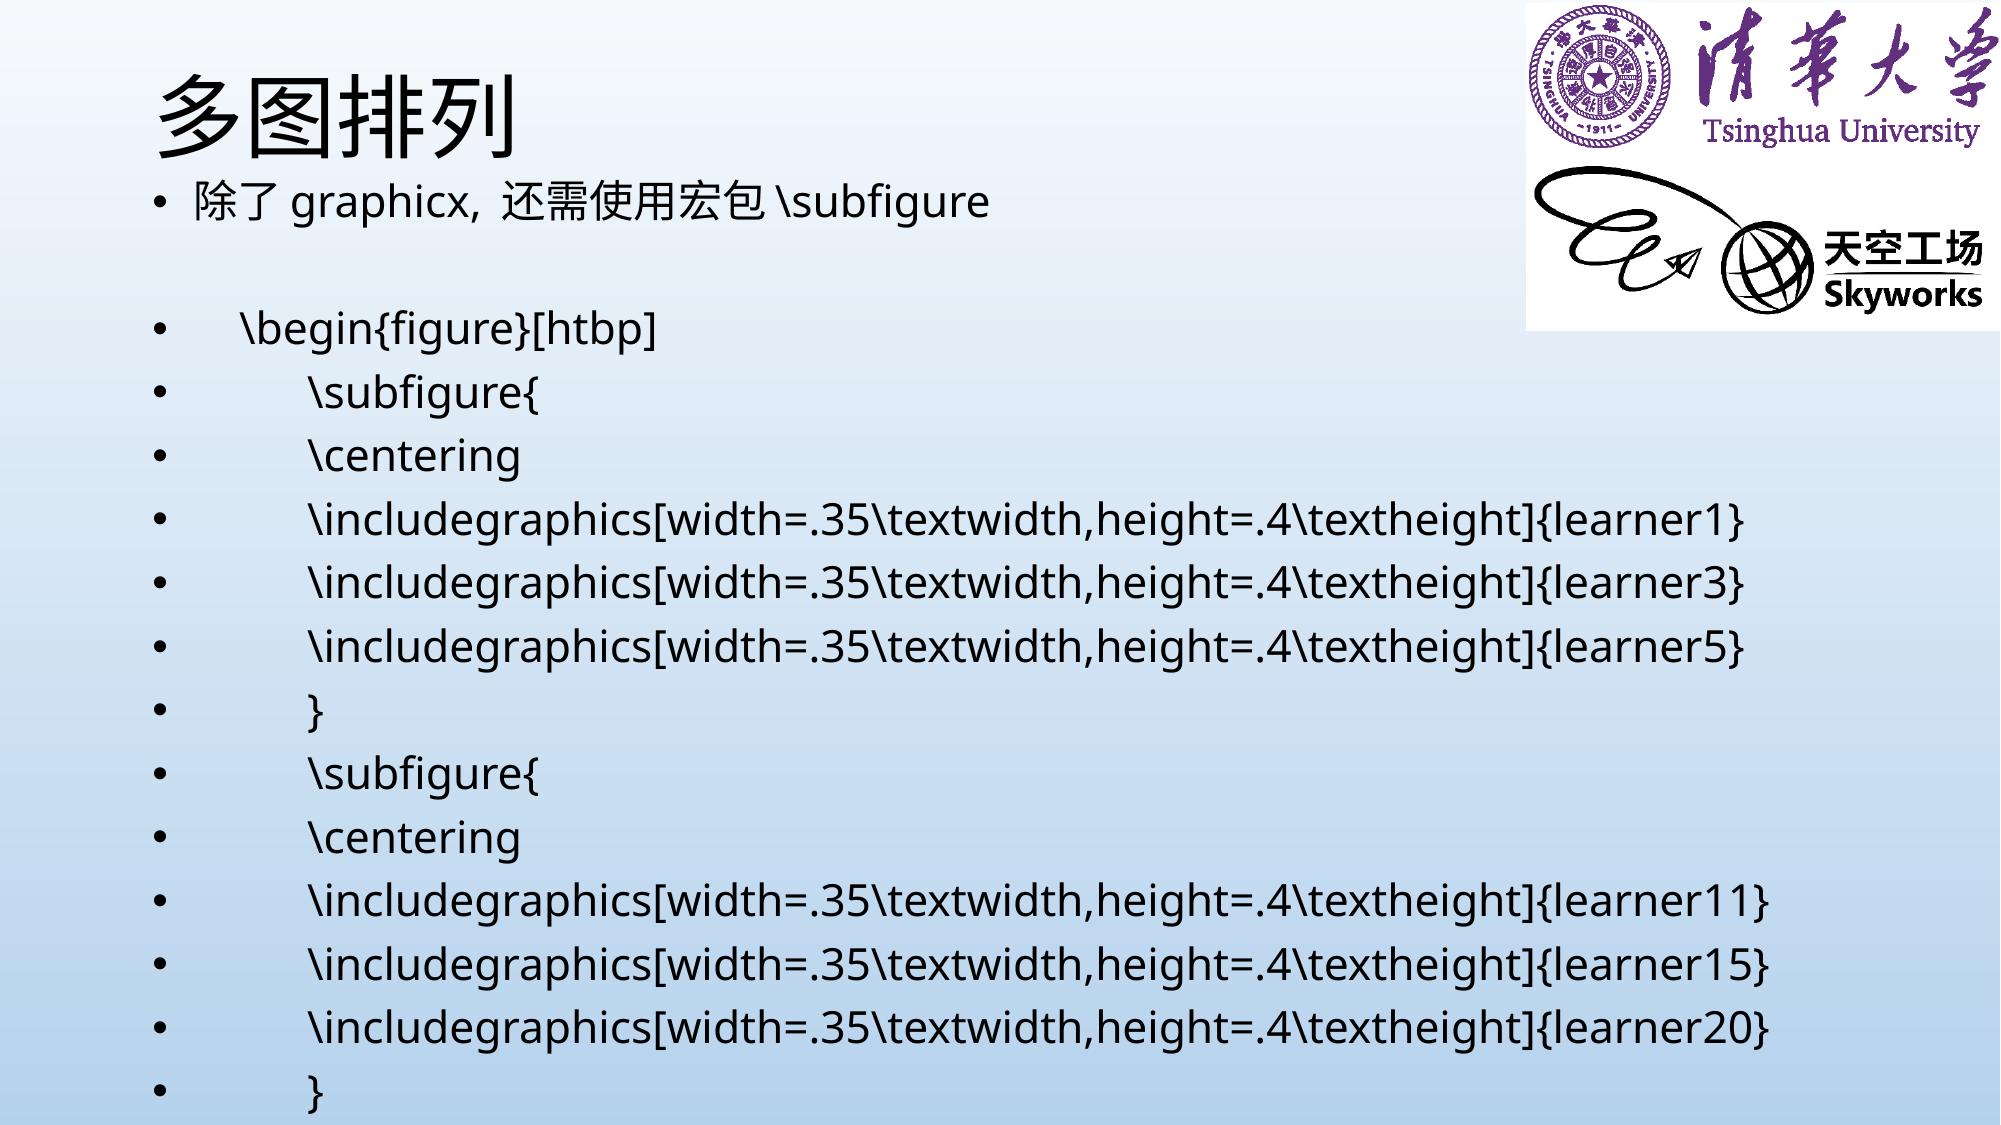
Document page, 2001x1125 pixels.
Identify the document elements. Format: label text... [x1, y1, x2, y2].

title 多图排列 [137, 13, 1863, 172]
picture [1526, 3, 2000, 331]
list 除了graphicx, 还需使用宏包\subfigure \begin{figure}[htbp] \subfigure{ \centering \includegraphics[width=.35\textwidth,height=.4\textheight]{learner1} \includegraphics[width=.35\textwidth,height=.4\textheight]{learner3} \includegraphics[width=.35\textwidth,height=.4\textheight]{learner5} } \subfigure{ \centering \includegraphics[width=.35\textwidth,height=.4\textheight]{learner11} \includegraphics[width=.35\textwidth,height=.4\textheight]{learner15} \includegraphics[width=.35\textwidth,height=.4\textheight]{learner20} } \end{figure} [137, 172, 1863, 1125]
